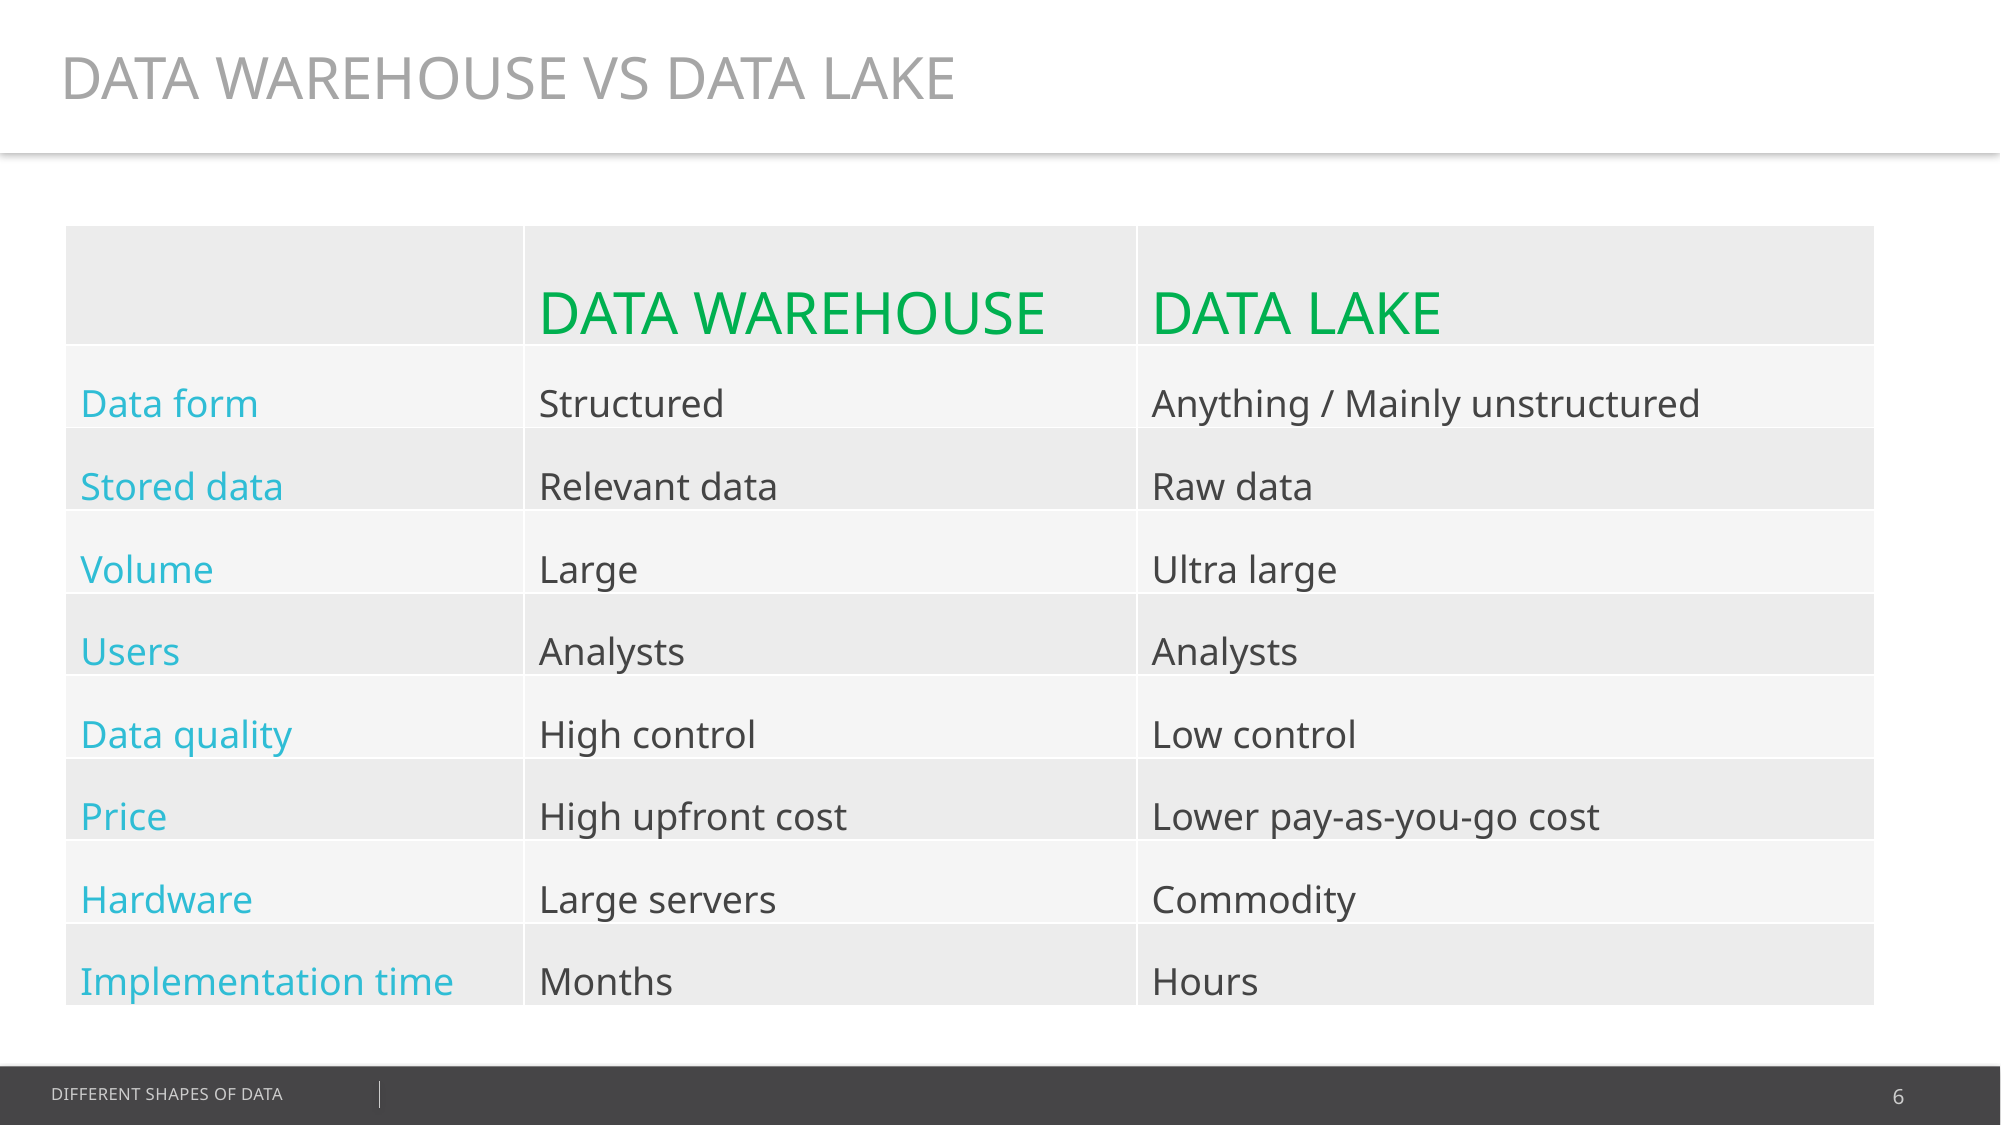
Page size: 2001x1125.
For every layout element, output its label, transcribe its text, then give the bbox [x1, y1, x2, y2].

table_cell Hardware [66, 841, 523, 922]
table_cell Price [66, 759, 523, 839]
table_cell High upfront cost [525, 759, 1136, 839]
table_cell Low control [1138, 676, 1874, 757]
table_cell Users [66, 594, 523, 674]
table_cell Data form [66, 346, 523, 427]
table_cell Structured [525, 346, 1136, 427]
table_cell Relevant data [525, 428, 1136, 509]
table_header DATA WAREHOUSE [525, 226, 1136, 344]
table_cell Large [525, 511, 1136, 592]
table_cell Analysts [1138, 594, 1874, 674]
list DATA WAREHOUSE VS DATA LAKE [0, 0, 2000, 153]
table_cell Months [525, 924, 1136, 1005]
table_cell Data quality [66, 676, 523, 757]
table_cell Stored data [66, 428, 523, 509]
table_header DATA LAKE [1138, 226, 1874, 344]
table_cell Analysts [525, 594, 1136, 674]
table_cell Raw data [1138, 428, 1874, 509]
table_cell Hours [1138, 924, 1874, 1005]
table_cell High control [525, 676, 1136, 757]
table_cell Volume [66, 511, 523, 592]
table_cell Ultra large [1138, 511, 1874, 592]
table_cell Lower pay-as-you-go cost [1138, 759, 1874, 839]
table_header [66, 226, 523, 344]
table_cell Anything / Mainly unstructured [1138, 346, 1874, 427]
table_cell Large servers [525, 841, 1136, 922]
table_cell Commodity [1138, 841, 1874, 922]
table_cell Implementation time [66, 924, 523, 1005]
